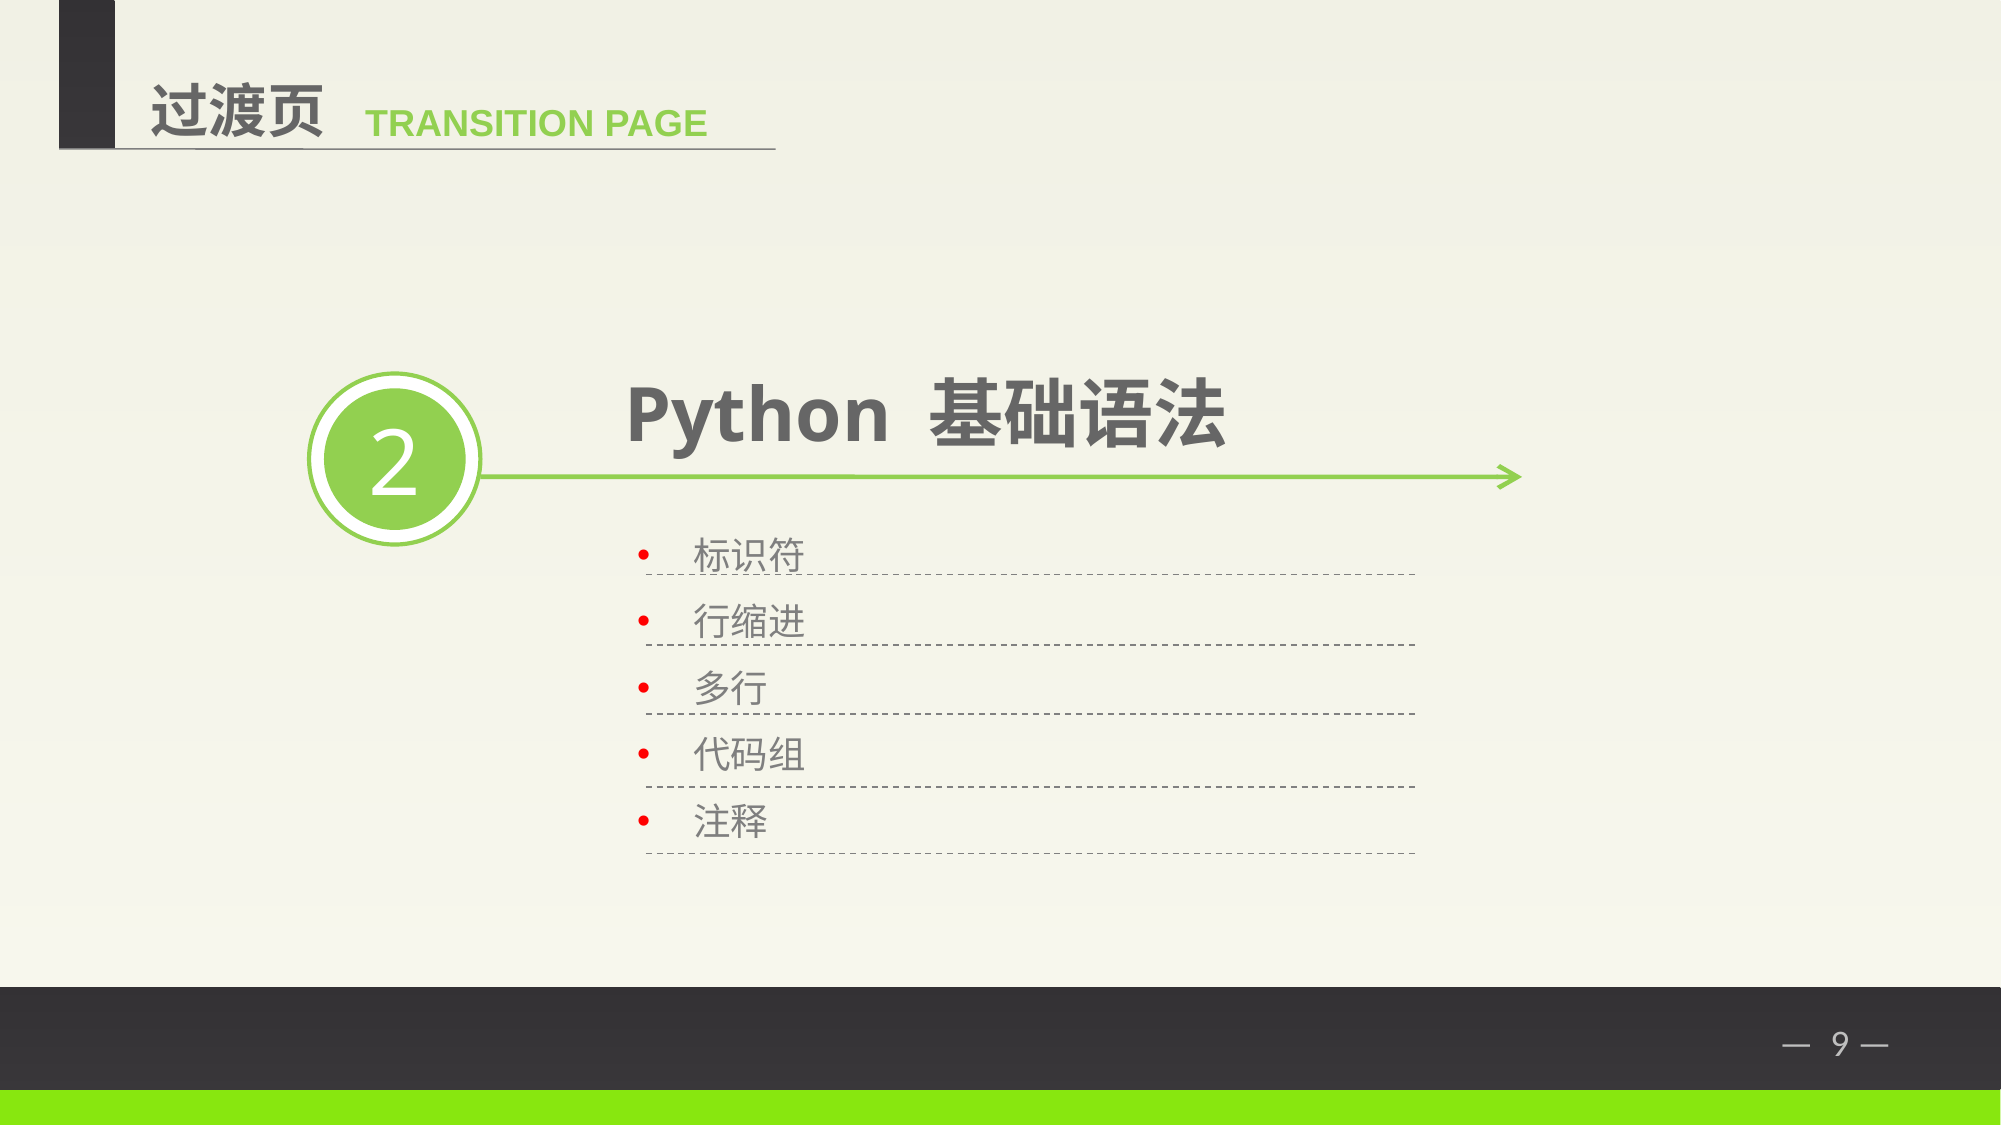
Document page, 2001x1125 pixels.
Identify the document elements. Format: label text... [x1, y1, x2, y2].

text_box 标识符 行缩进 多行 代码组 注释 [622, 515, 1416, 850]
text_box [309, 373, 481, 545]
text_box Python 基础语法 [498, 358, 1355, 464]
text_box [480, 465, 1523, 489]
text_box 过渡页 [135, 66, 375, 152]
text_box [59, 0, 115, 148]
text_box 2 [323, 388, 466, 530]
text_box TRANSITION PAGE [350, 91, 753, 149]
